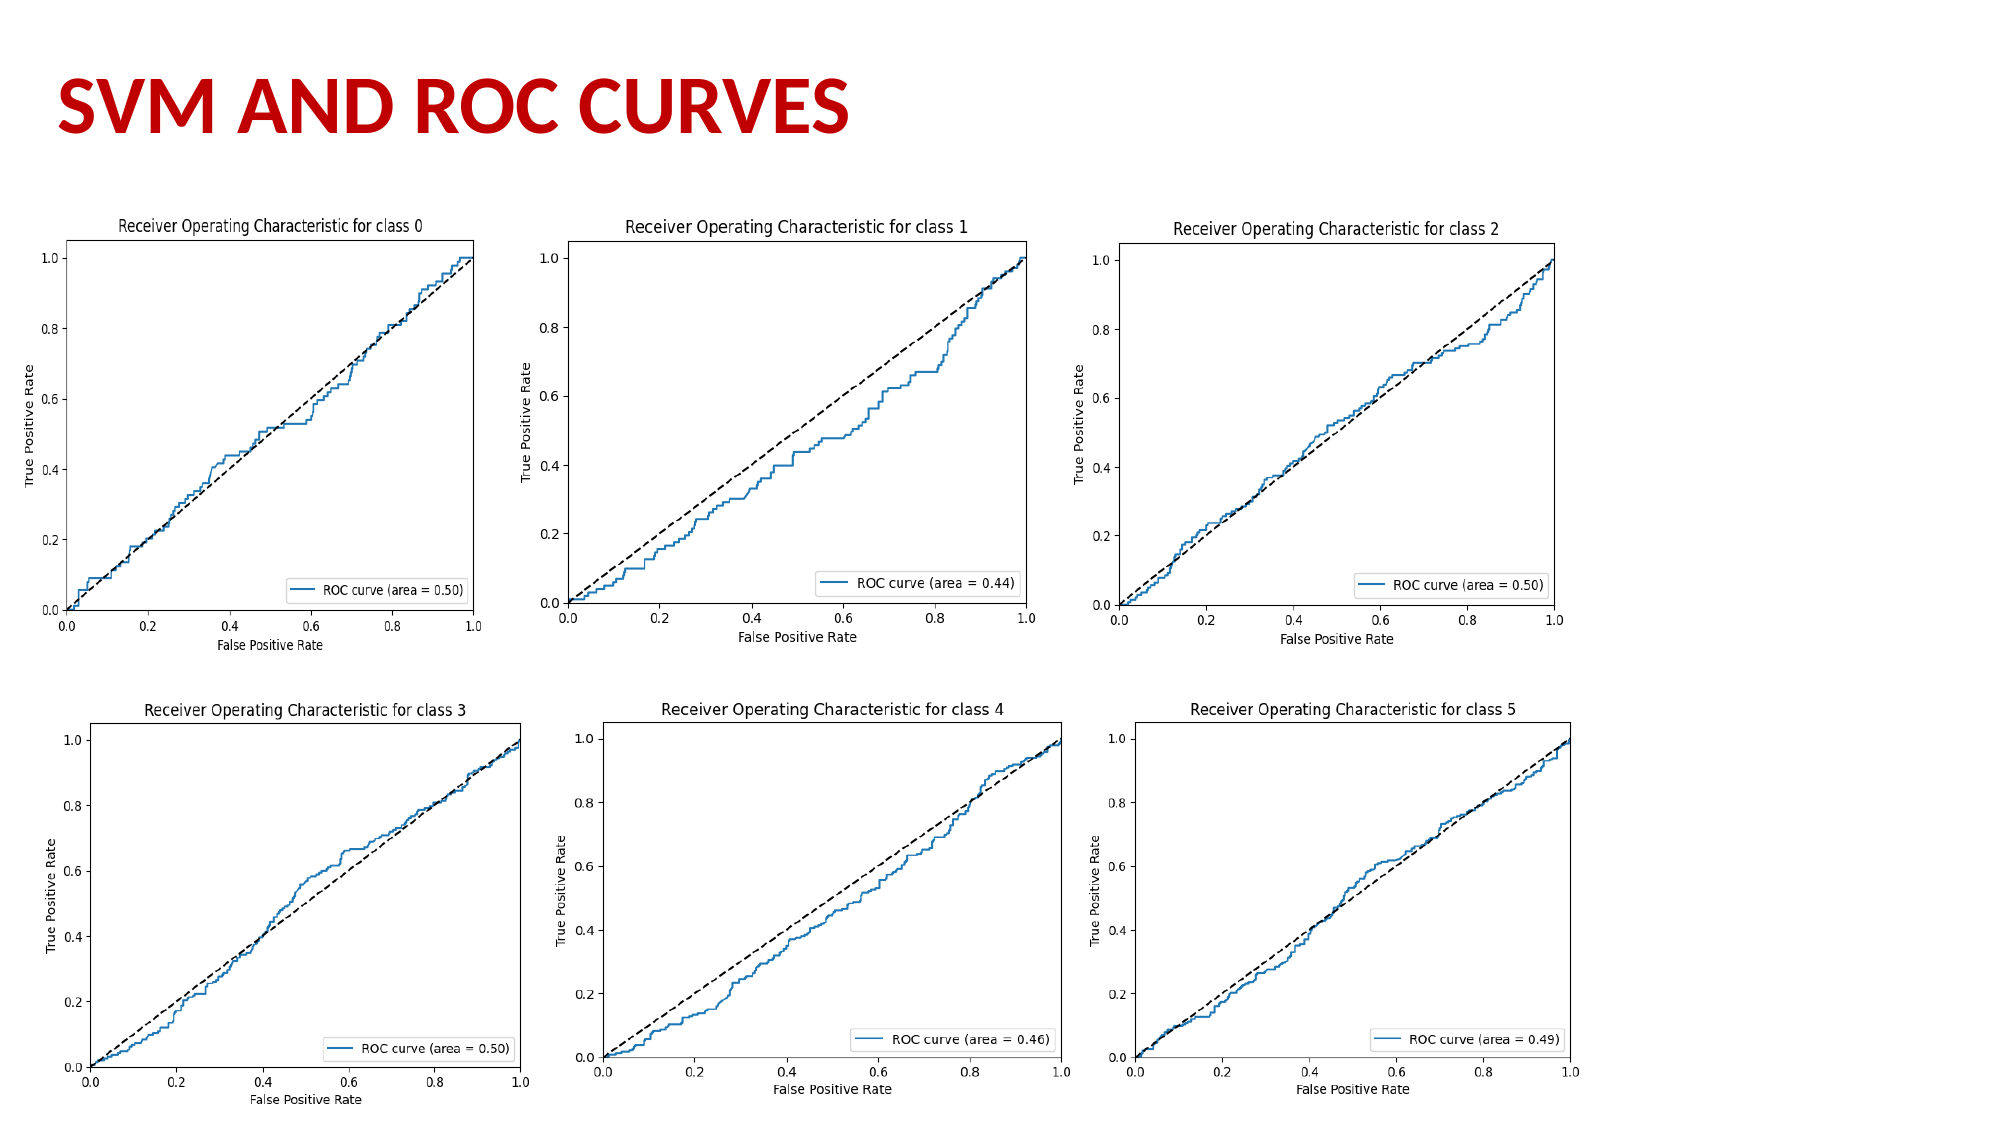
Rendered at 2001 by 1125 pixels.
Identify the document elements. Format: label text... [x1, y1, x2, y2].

picture [1065, 211, 1572, 657]
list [16, 208, 490, 663]
picture [546, 693, 1080, 1105]
picture [511, 209, 1045, 654]
picture [37, 693, 538, 1116]
title SVM AND ROC CURVES [42, 47, 1656, 166]
picture [1081, 693, 1588, 1105]
